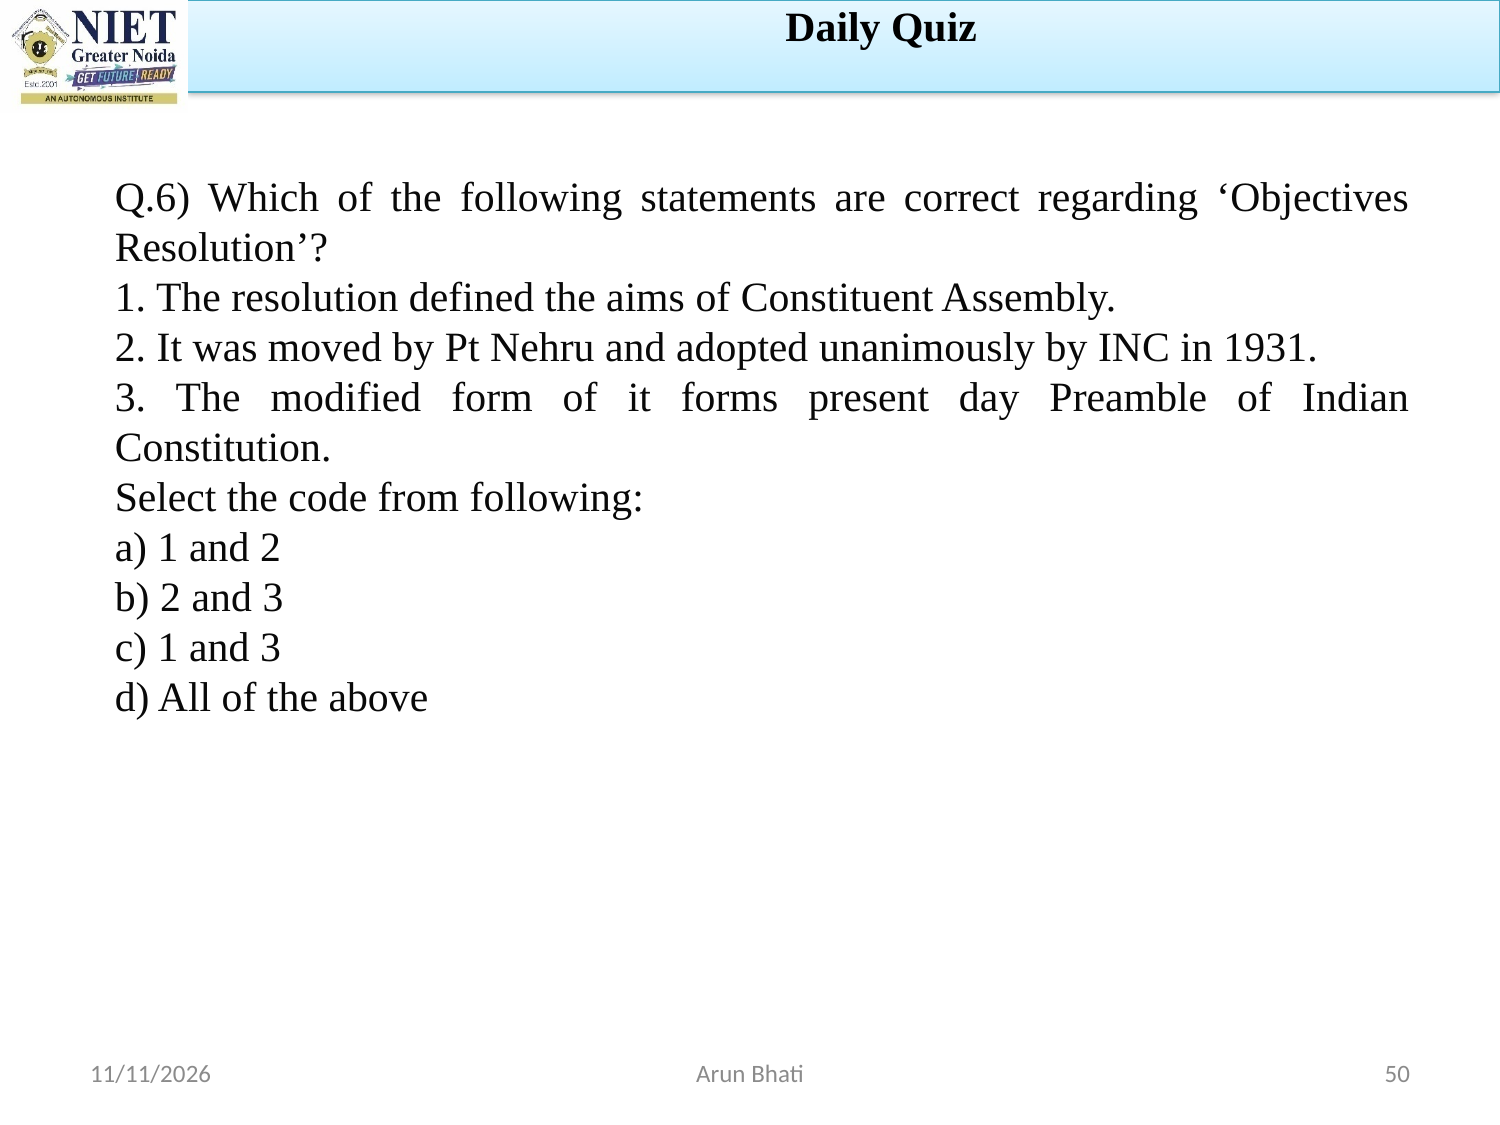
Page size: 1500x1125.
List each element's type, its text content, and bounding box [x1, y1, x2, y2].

footer Arun Bhati [512, 1042, 988, 1103]
picture [0, 0, 188, 113]
slide_number 50 [1074, 1042, 1425, 1103]
text_box Daily Quiz [188, 0, 1500, 93]
text_box Q.6) Which of the following statements are correct regarding ‘Objectives Resolution’? 1. The resolution defined the aims of Constituent Assembly. 2. It was moved by Pt Nehru and adopted unanimously by INC in 1931. 3. The modified form of it forms present day Preamble of Indian Constitution. Select the code from following: a) 1 and 2 b) 2 and 3 c) 1 and 3 d) All of the above [99, 162, 1425, 728]
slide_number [75, 1042, 425, 1103]
